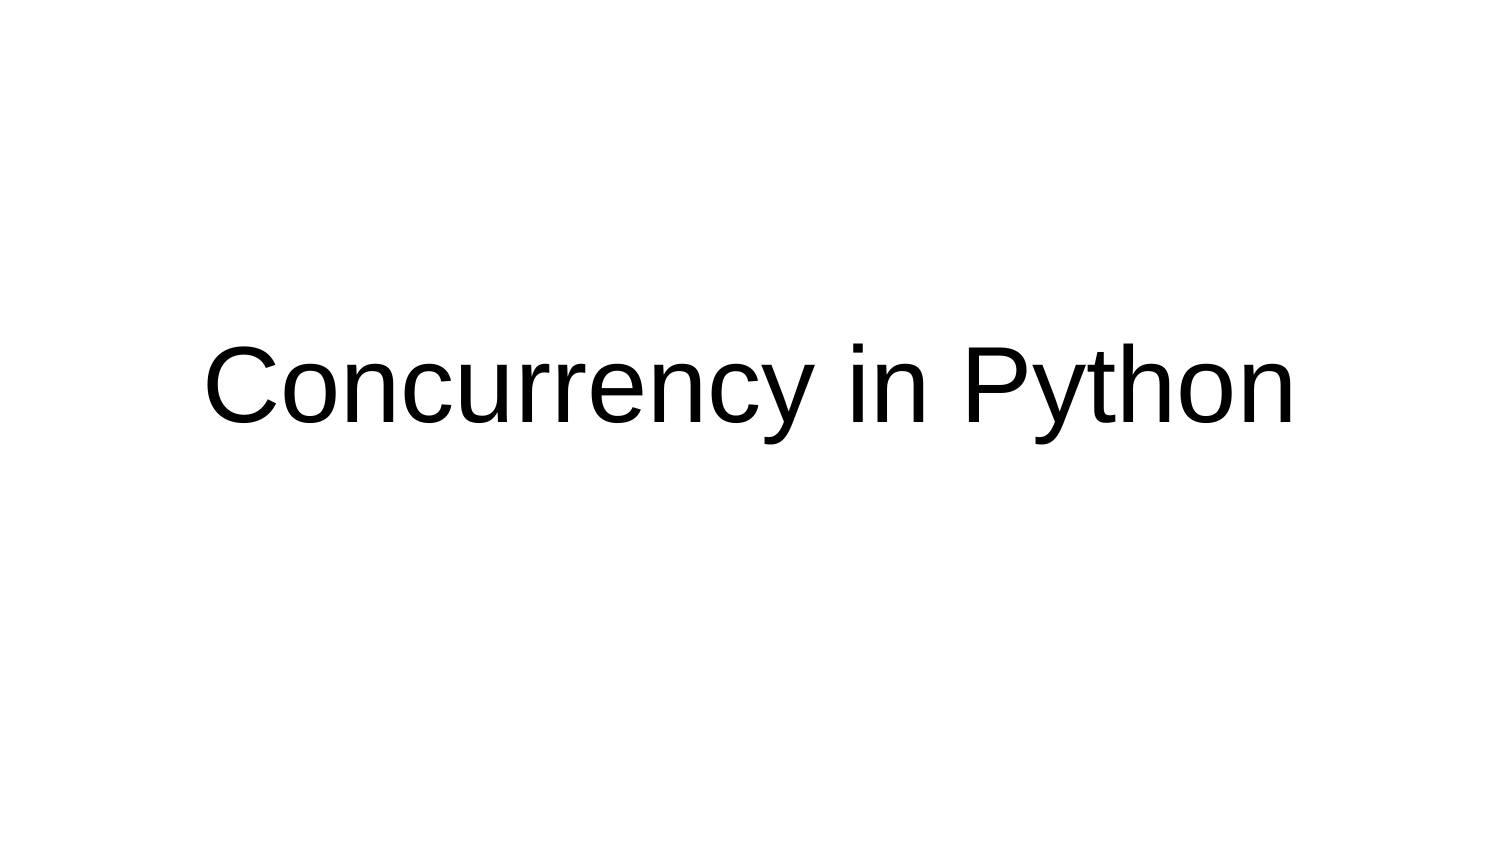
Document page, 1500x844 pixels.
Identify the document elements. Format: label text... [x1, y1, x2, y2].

title Concurrency in Python [51, 122, 1449, 459]
